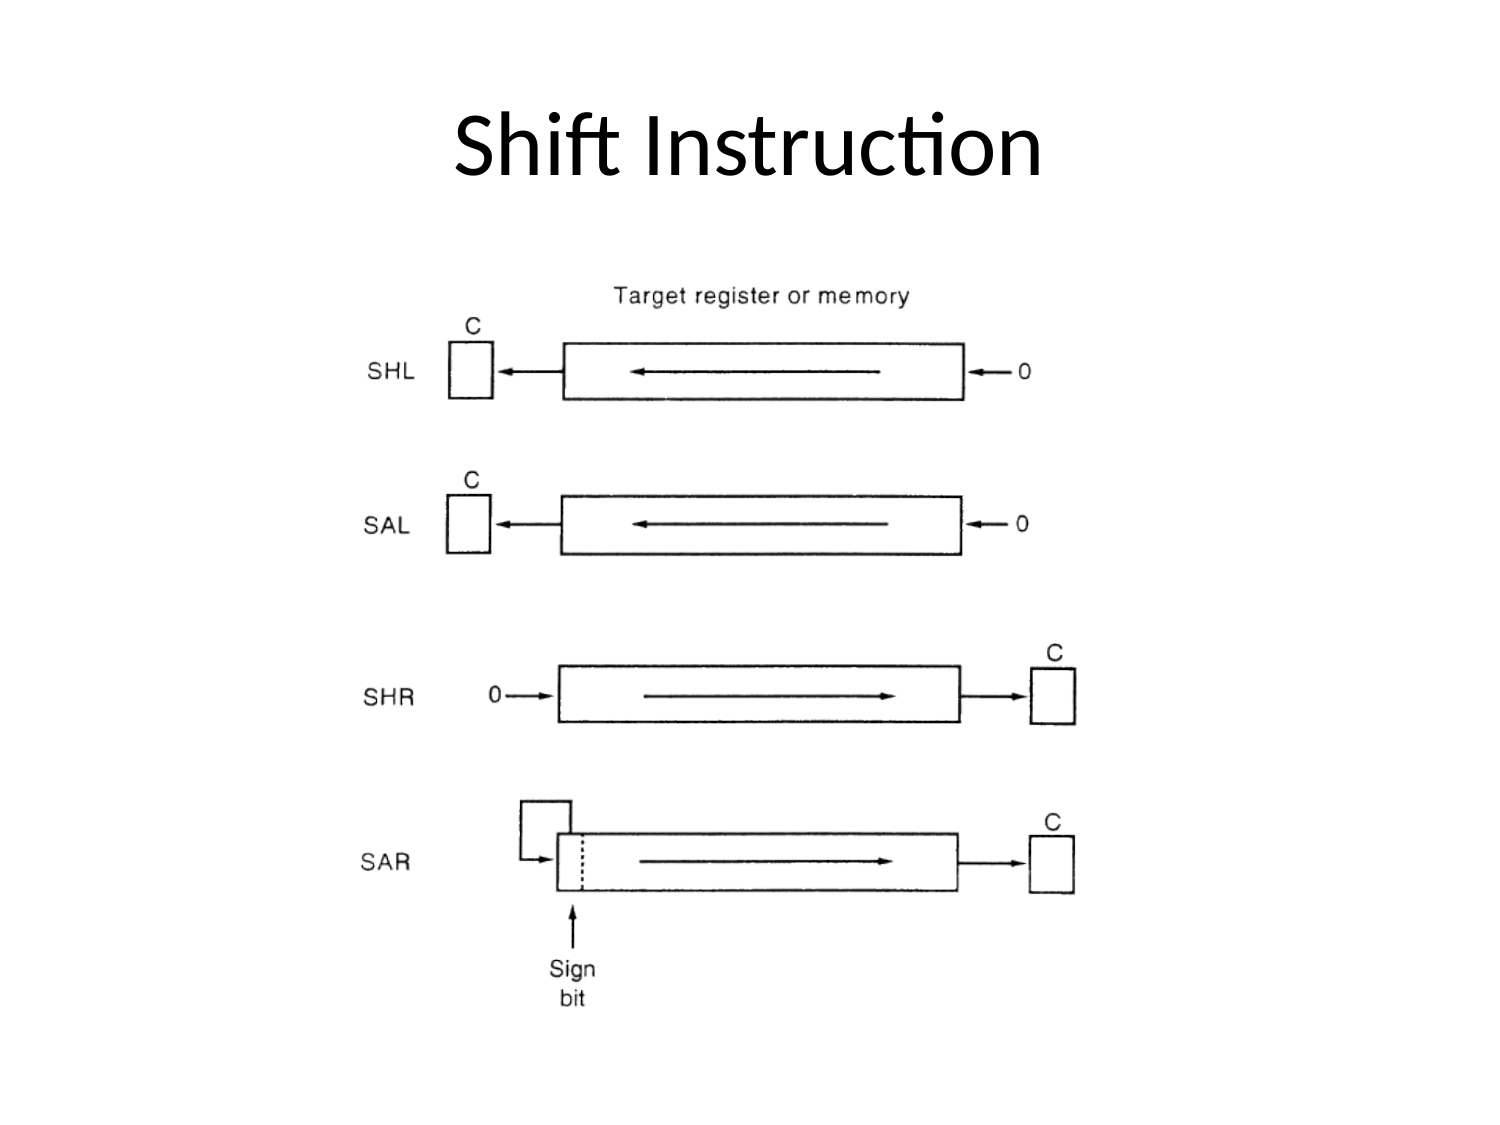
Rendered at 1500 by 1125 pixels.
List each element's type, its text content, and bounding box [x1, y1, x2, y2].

title Shift Instruction [75, 45, 1425, 233]
picture [351, 264, 1088, 1021]
